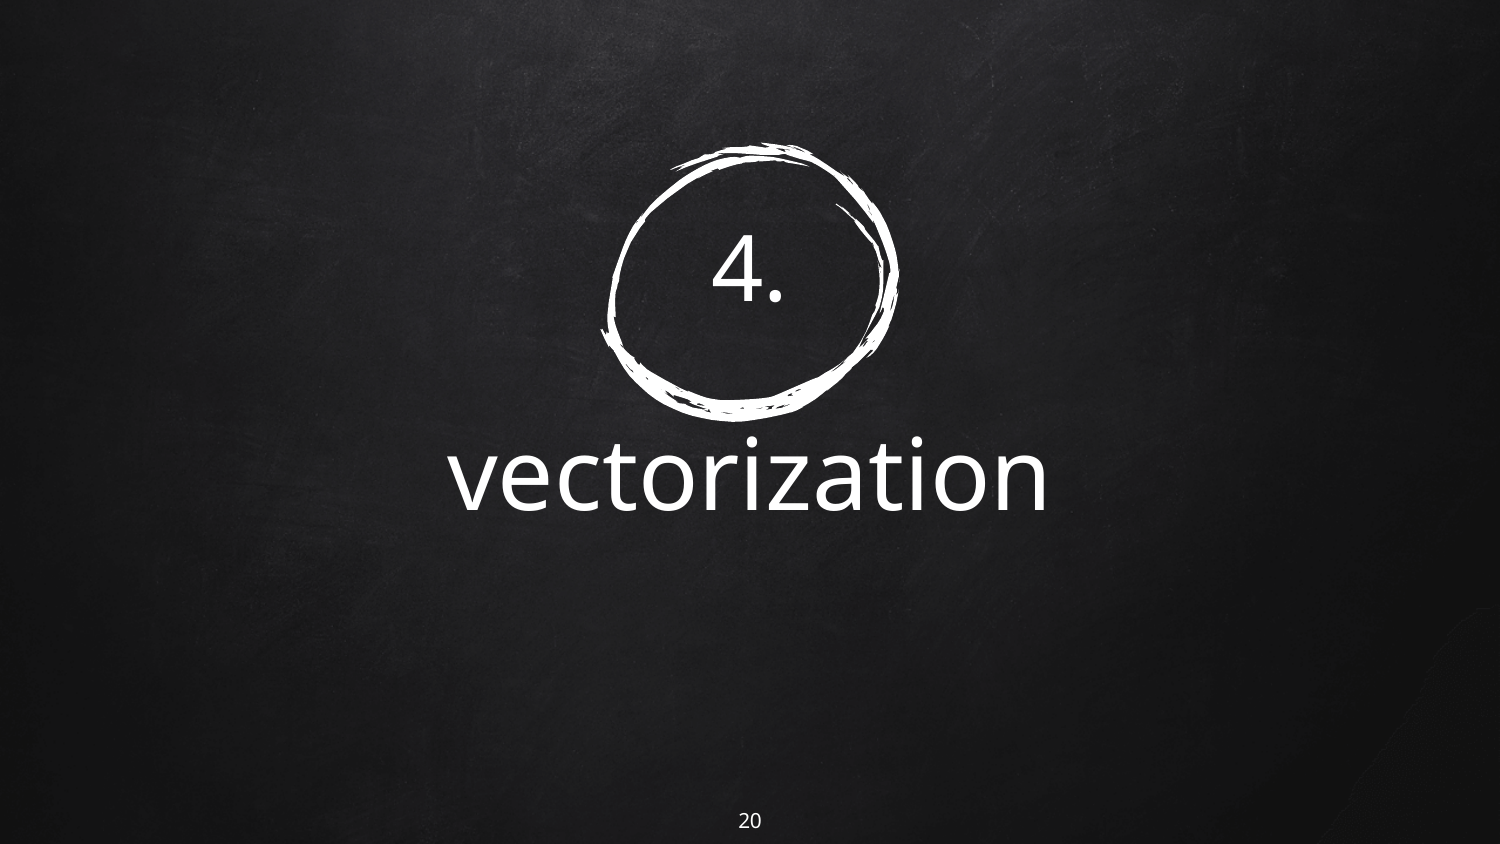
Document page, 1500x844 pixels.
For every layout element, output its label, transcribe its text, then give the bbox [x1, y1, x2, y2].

slide_number 20 [705, 792, 795, 844]
text_box [600, 142, 900, 422]
title 4. vectorization [112, 354, 1388, 546]
picture [0, 0, 1500, 844]
